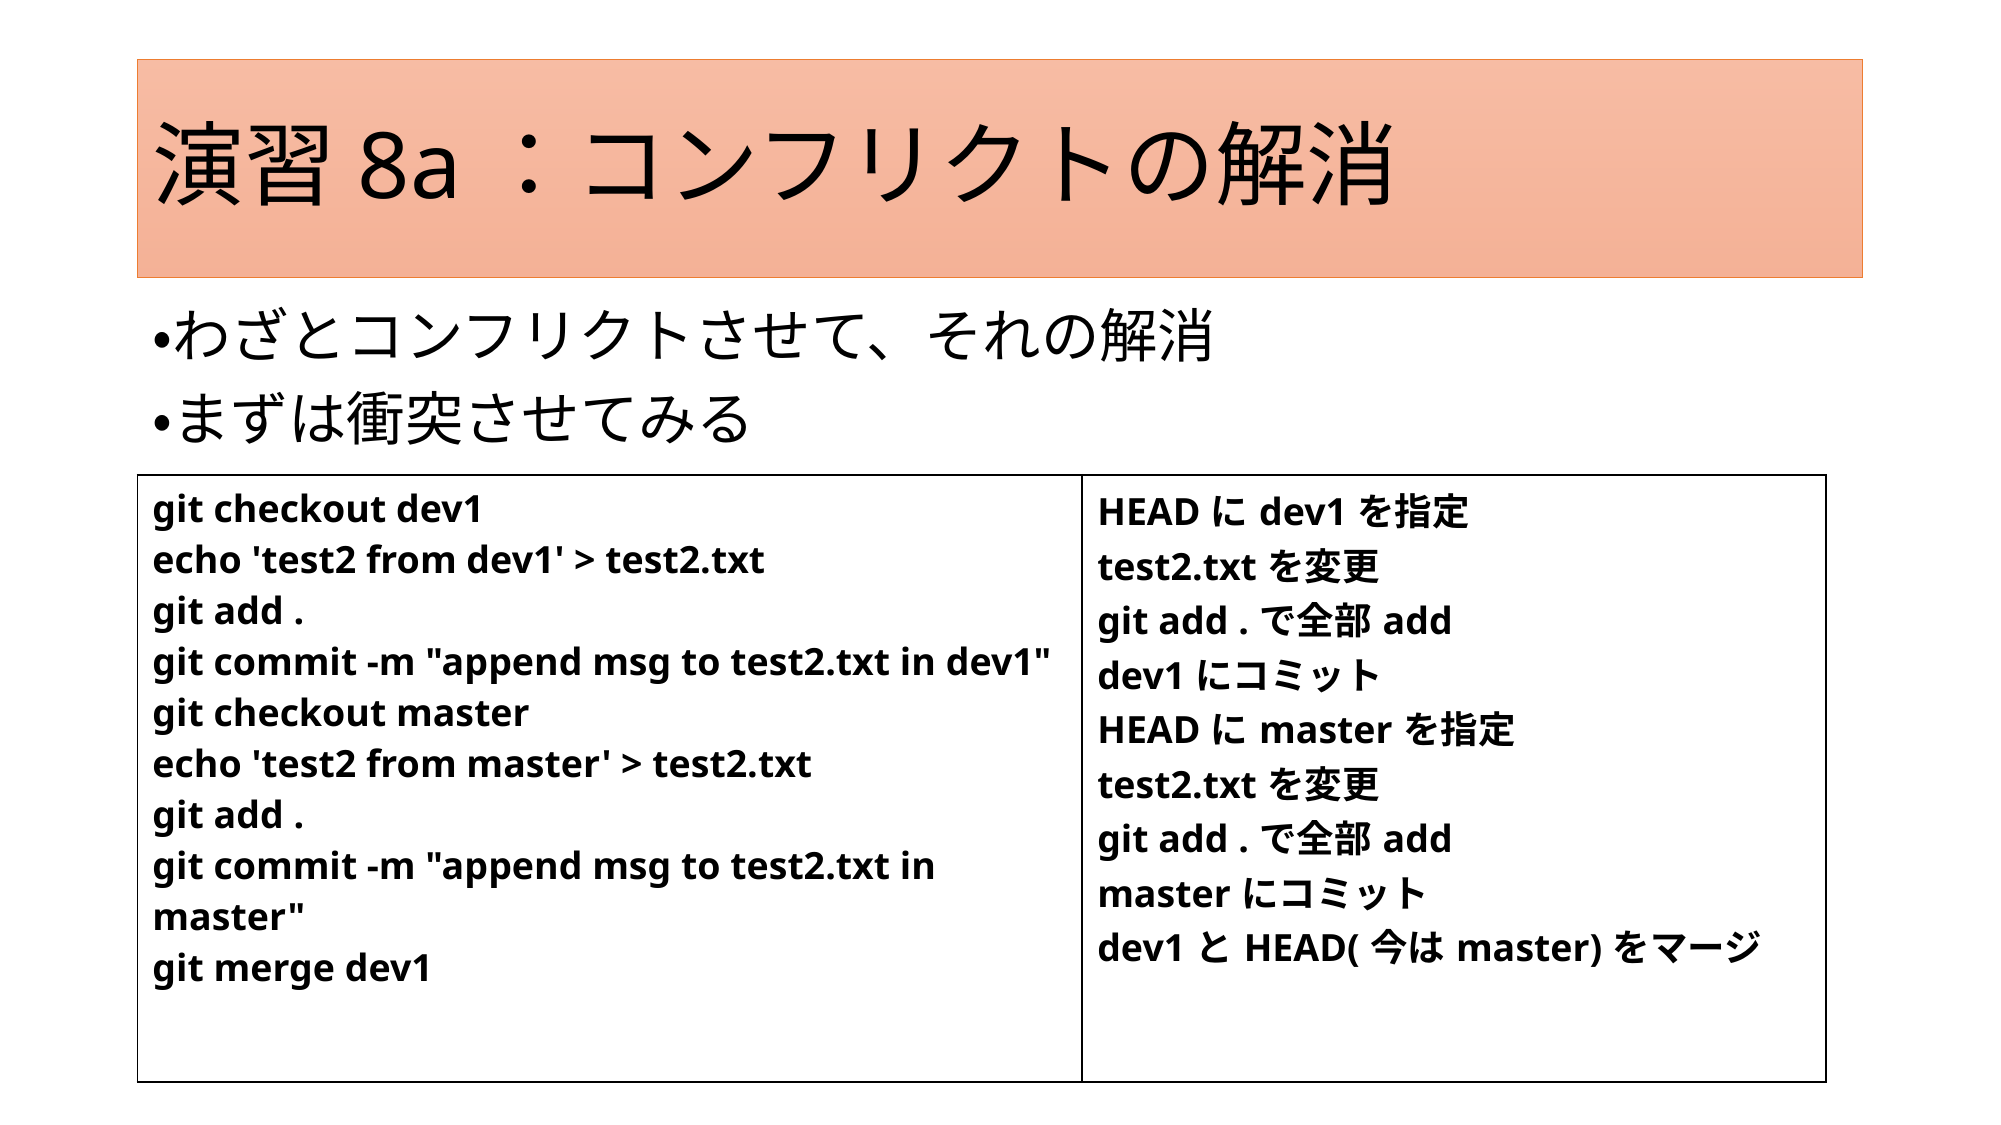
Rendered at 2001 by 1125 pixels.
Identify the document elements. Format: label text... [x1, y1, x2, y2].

table_header HEADにdev1を指定 test2.txtを変更 git add .で全部add dev1にコミット HEADにmasterを指定 test2.txtを変更 git add .で全部add masterにコミット dev1とHEAD(今はmaster)をマージ [1083, 476, 1825, 1081]
list ・わざとコンフリクトさせて、それの解消 ・まずは衝突させてみる [137, 299, 1863, 462]
title 演習8a：コンフリクトの解消 [137, 59, 1863, 278]
table_header git checkout dev1 echo 'test2 from dev1' > test2.txt git add . git commit -m "append msg to test2.txt in dev1" git checkout master echo 'test2 from master' > test2.txt git add . git commit -m "append msg to test2.txt in master" git merge dev1 [138, 476, 1081, 1081]
